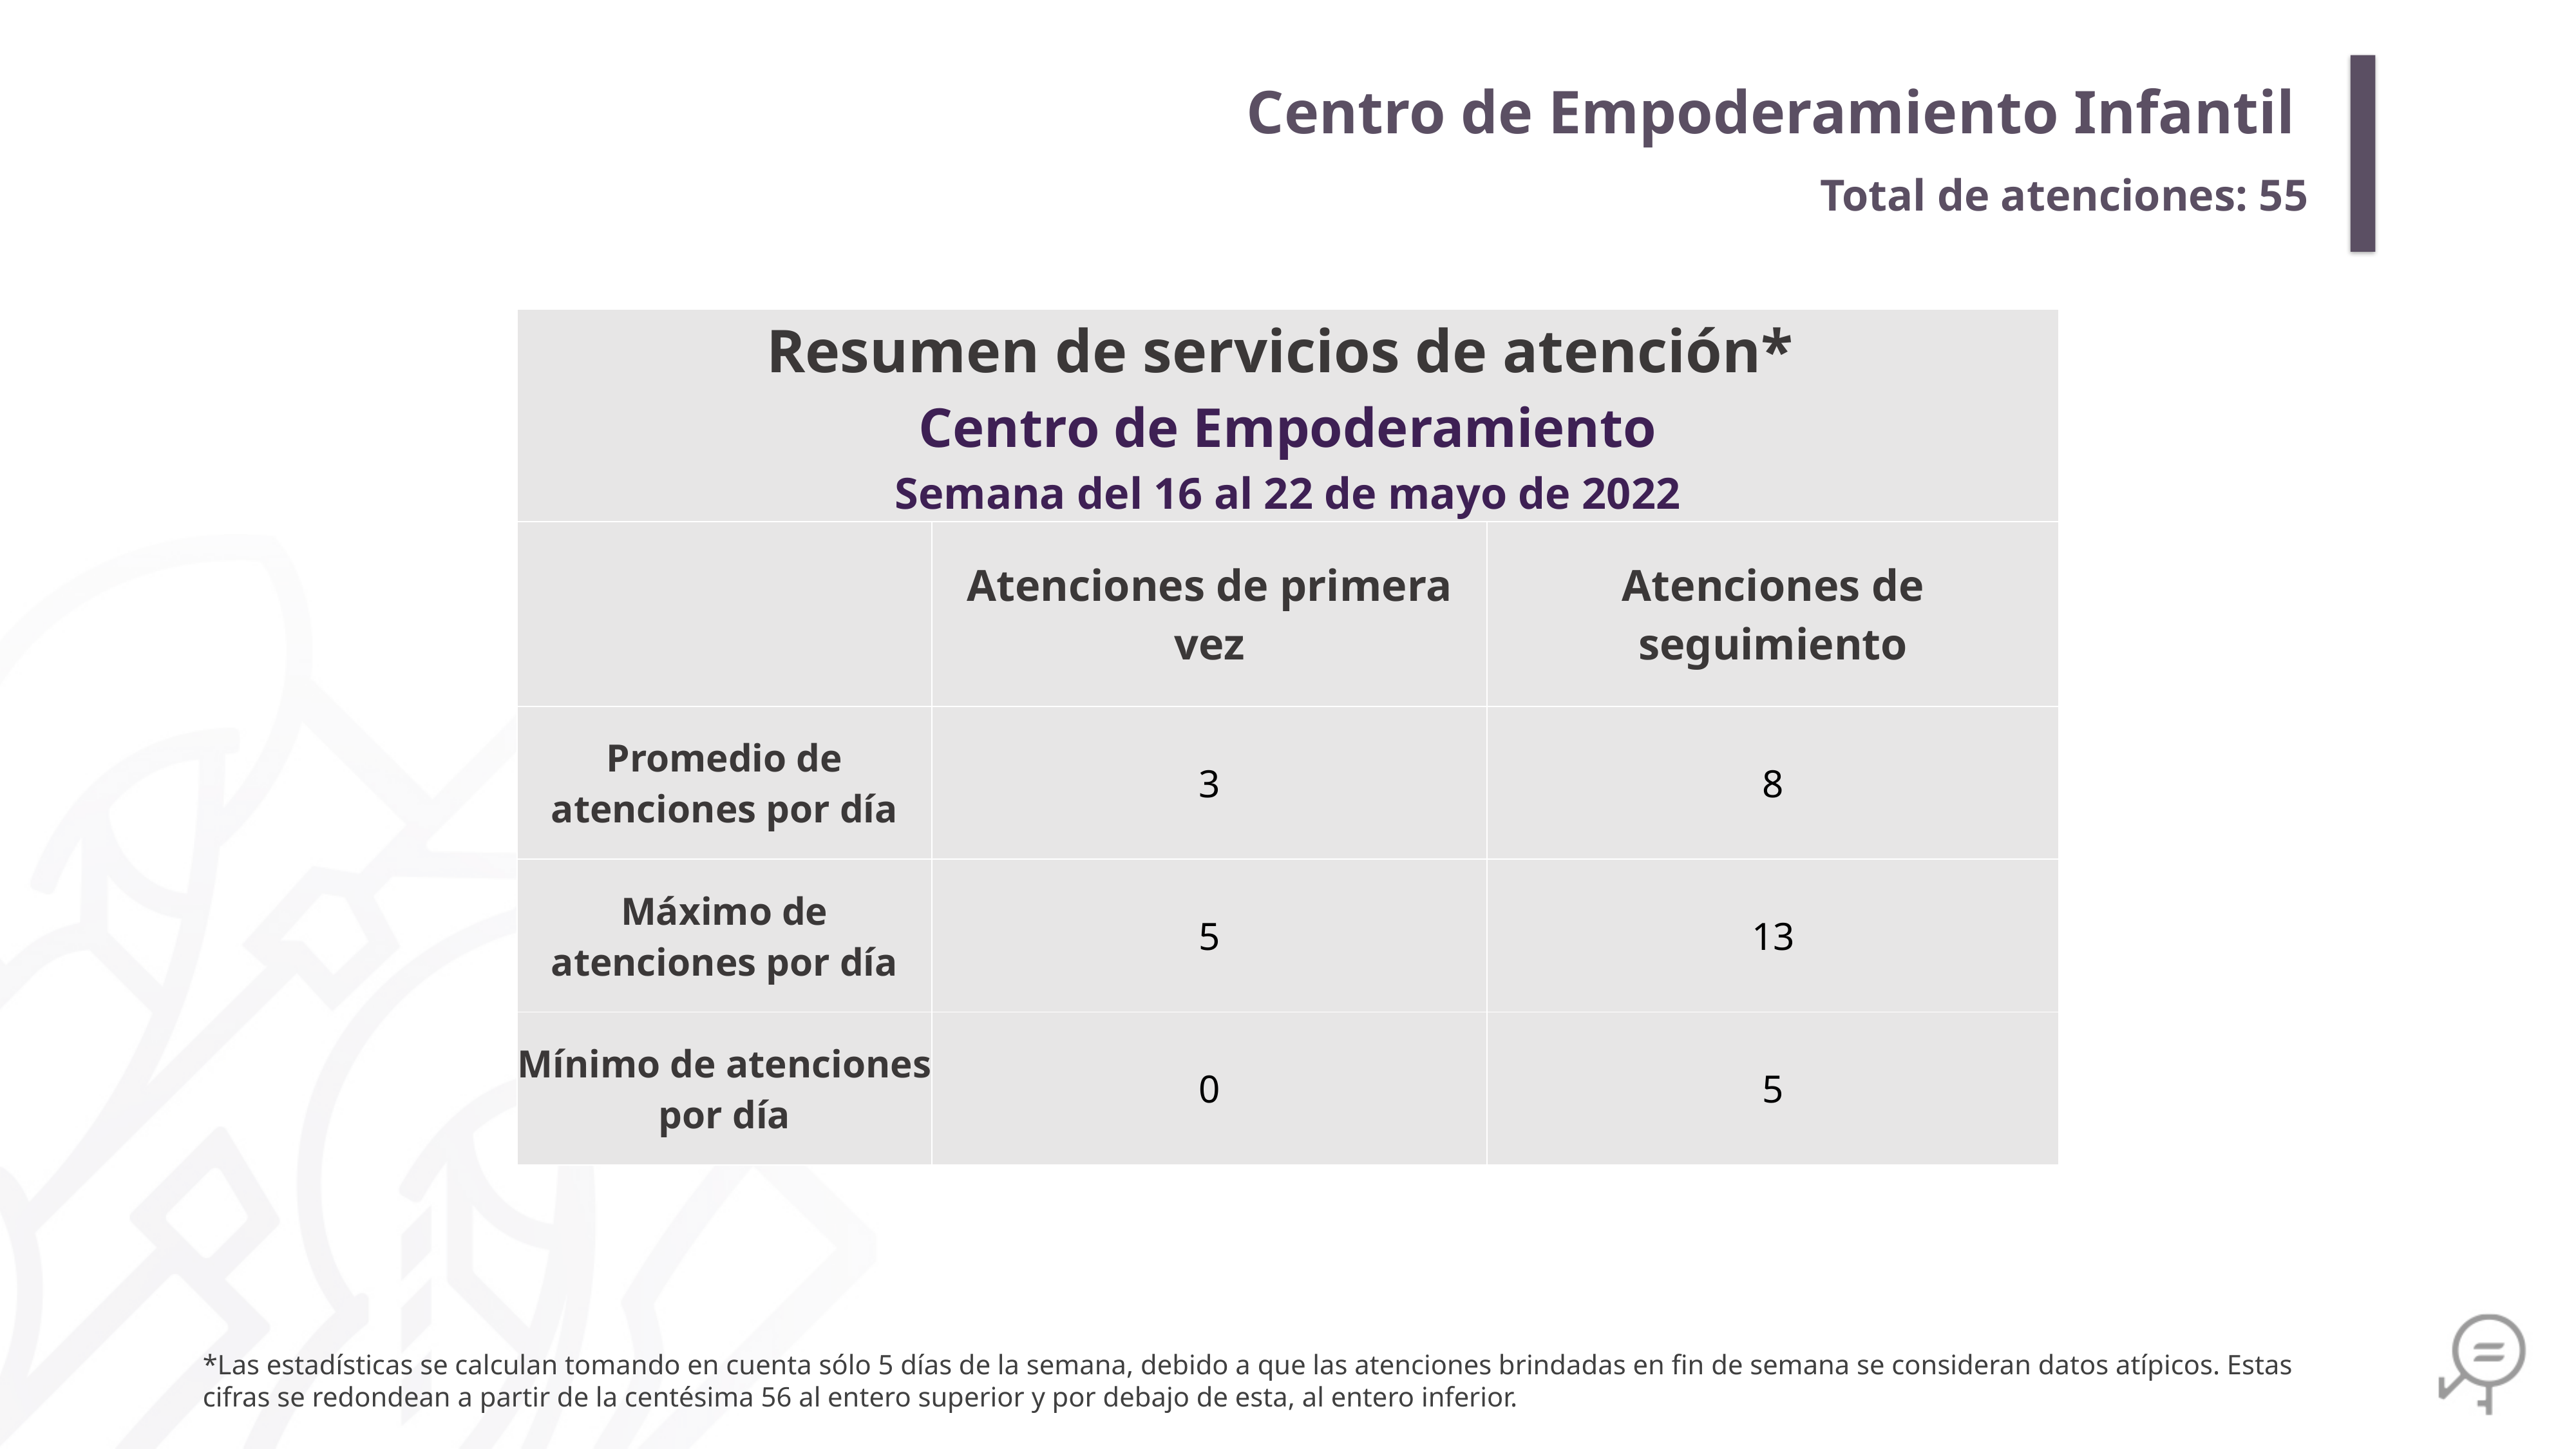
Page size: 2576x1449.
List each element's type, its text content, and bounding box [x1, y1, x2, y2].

table_cell 8 [1488, 707, 2058, 858]
table_cell Máximo de atenciones por día [518, 860, 931, 1012]
text_box Centro de Empoderamiento Infantil [353, 64, 2315, 164]
table_cell Mínimo de atenciones por día [518, 1012, 931, 1164]
table_cell Atenciones de seguimiento [1488, 522, 2058, 706]
table_cell Promedio de atenciones por día [518, 707, 931, 858]
table_cell 5 [933, 860, 1486, 1012]
table_cell 5 [1488, 1012, 2058, 1164]
table_cell 13 [1488, 860, 2058, 1012]
text_box *Las estadísticas se calculan tomando en cuenta sólo 5 días de la semana, debido a que las atenciones brindadas en fin de semana se consideran datos atípicos. Estas cifras se redondean a partir de la centésima 56 al entero superior y por debajo de esta, al entero inferior. [193, 1343, 2351, 1417]
text_box [2350, 55, 2376, 252]
text_box Total de atenciones: 55 [1810, 163, 2320, 225]
table_cell Atenciones de primera vez [933, 522, 1486, 706]
table_header Resumen de servicios de atención* Centro de Empoderamiento Semana del 16 al 22 de mayo de 2022 [518, 310, 2058, 521]
table_cell 3 [933, 707, 1486, 858]
table_cell 0 [933, 1012, 1486, 1164]
table_cell [518, 522, 931, 706]
